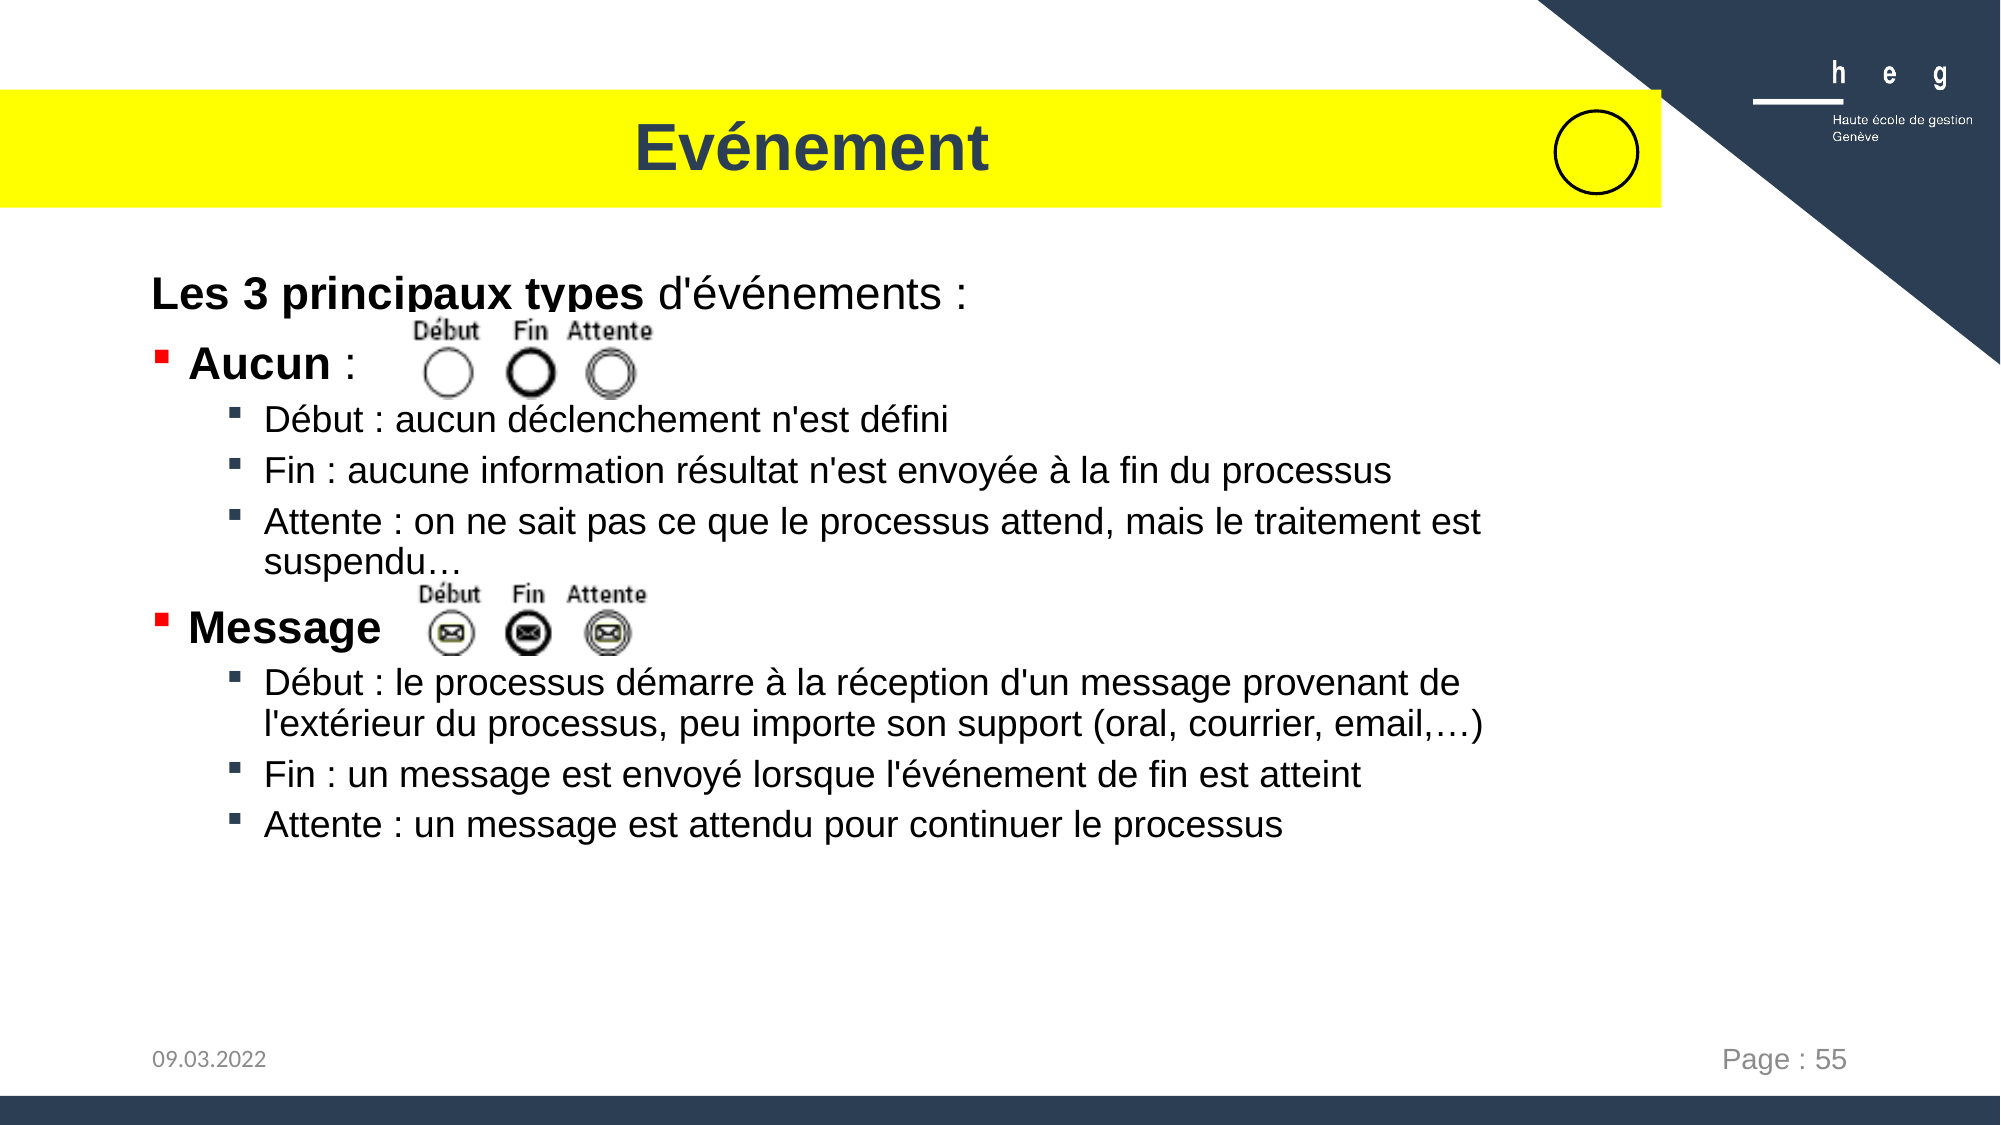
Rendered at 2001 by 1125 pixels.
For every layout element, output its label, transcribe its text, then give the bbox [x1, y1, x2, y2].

picture [390, 312, 668, 400]
picture [397, 577, 661, 656]
text_box Evénement [0, 89, 1662, 208]
picture [1753, 60, 1972, 141]
slide_number Page : 55 [1412, 1027, 1863, 1088]
text_box [1554, 110, 1639, 195]
list Les 3 principaux types d'événements : Aucun : Début : aucun déclenchement n'est défini Fin : aucune information résultat n'est envoyée à la fin du processus Attente : on ne sait pas ce que le processus attend, mais le traitement est suspendu… Message : Début : le processus démarre à la réception d'un message provenant de l'extérieur du processus, peu importe son support (oral, courrier, email,…) Fin : un message est envoyé lorsque l'événement de fin est atteint Attente : un message est attendu pour continuer le processus [136, 262, 1566, 1071]
